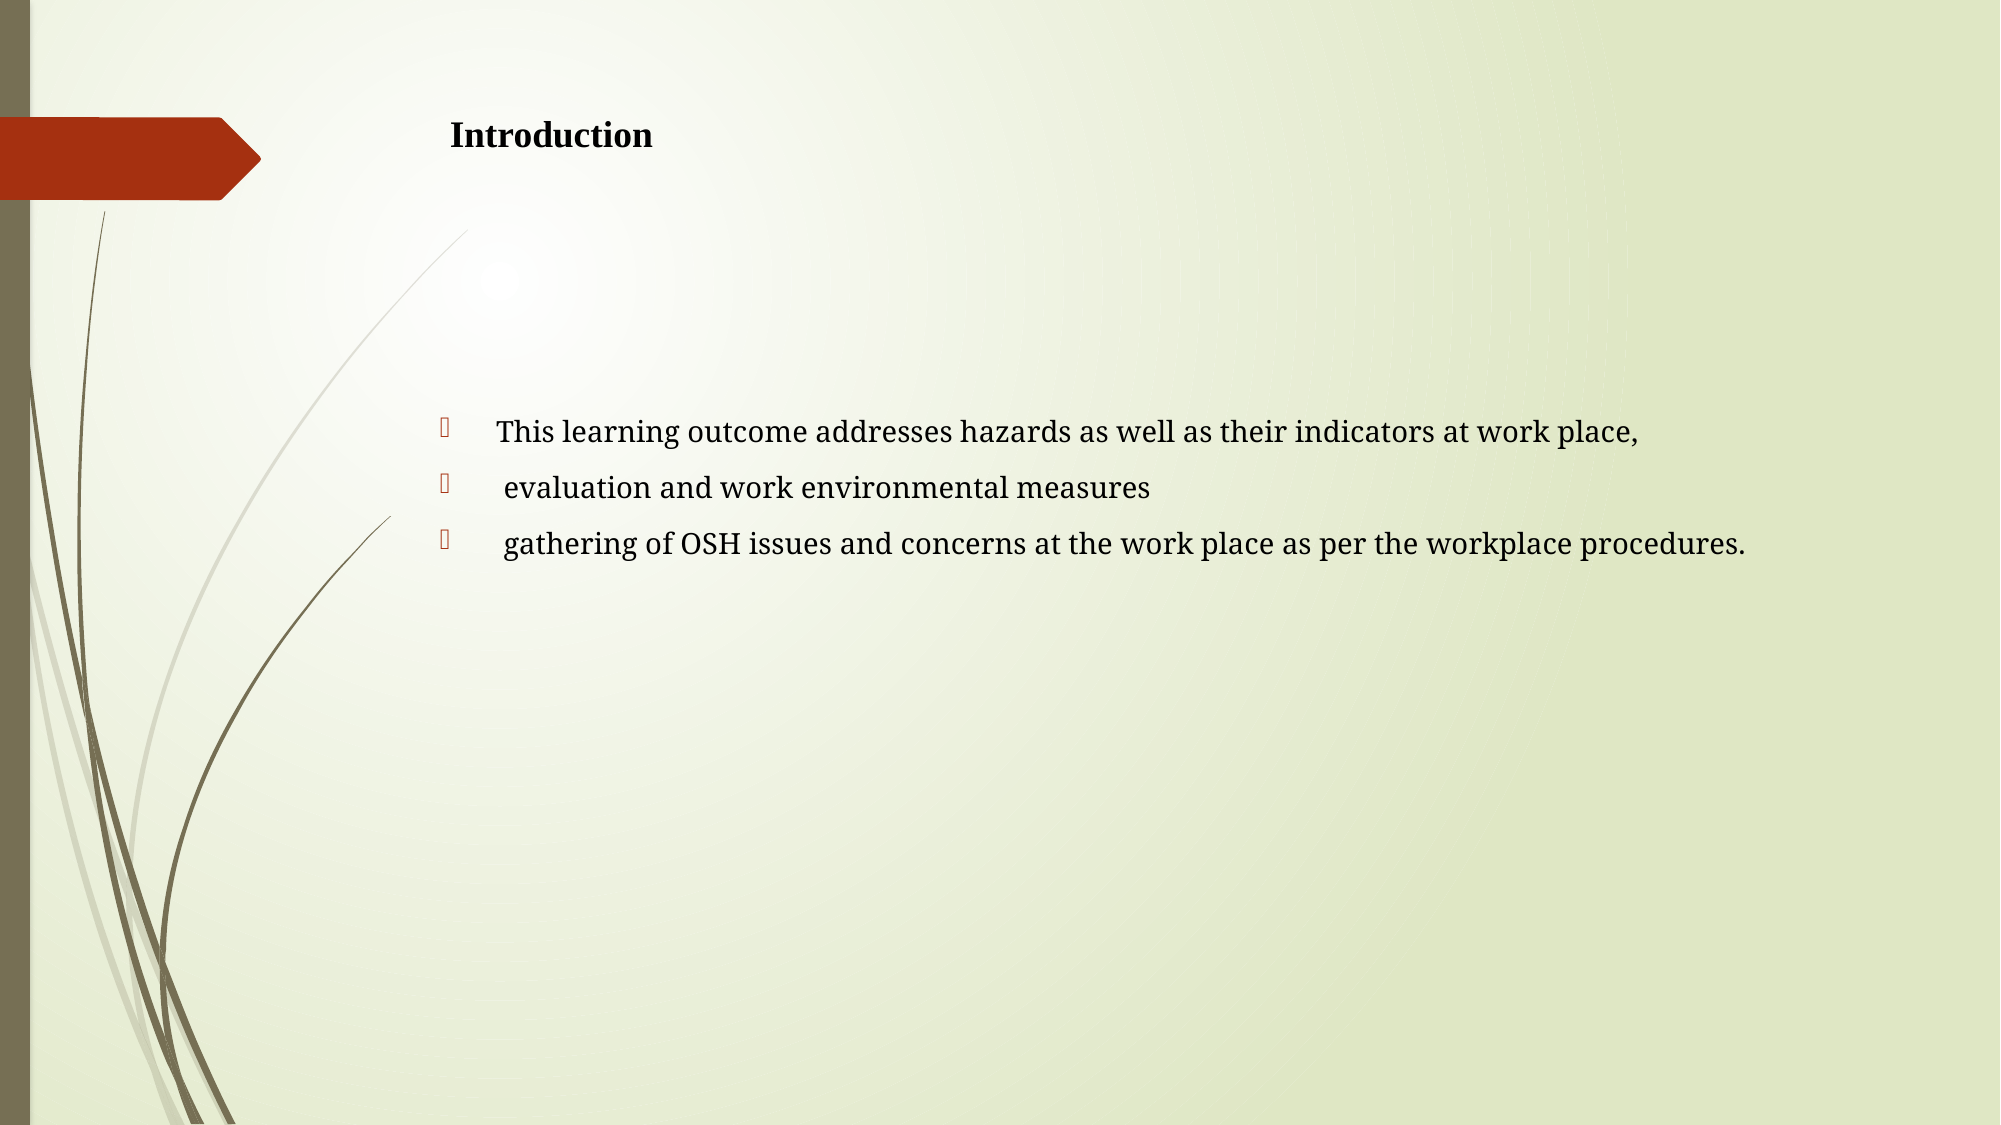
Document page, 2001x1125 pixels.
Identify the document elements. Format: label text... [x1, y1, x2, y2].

title Introduction [425, 102, 1888, 313]
list This learning outcome addresses hazards as well as their indicators at work place, evaluation and work environmental measures gathering of OSH issues and concerns at the work place as per the workplace procedures. [424, 350, 1888, 970]
